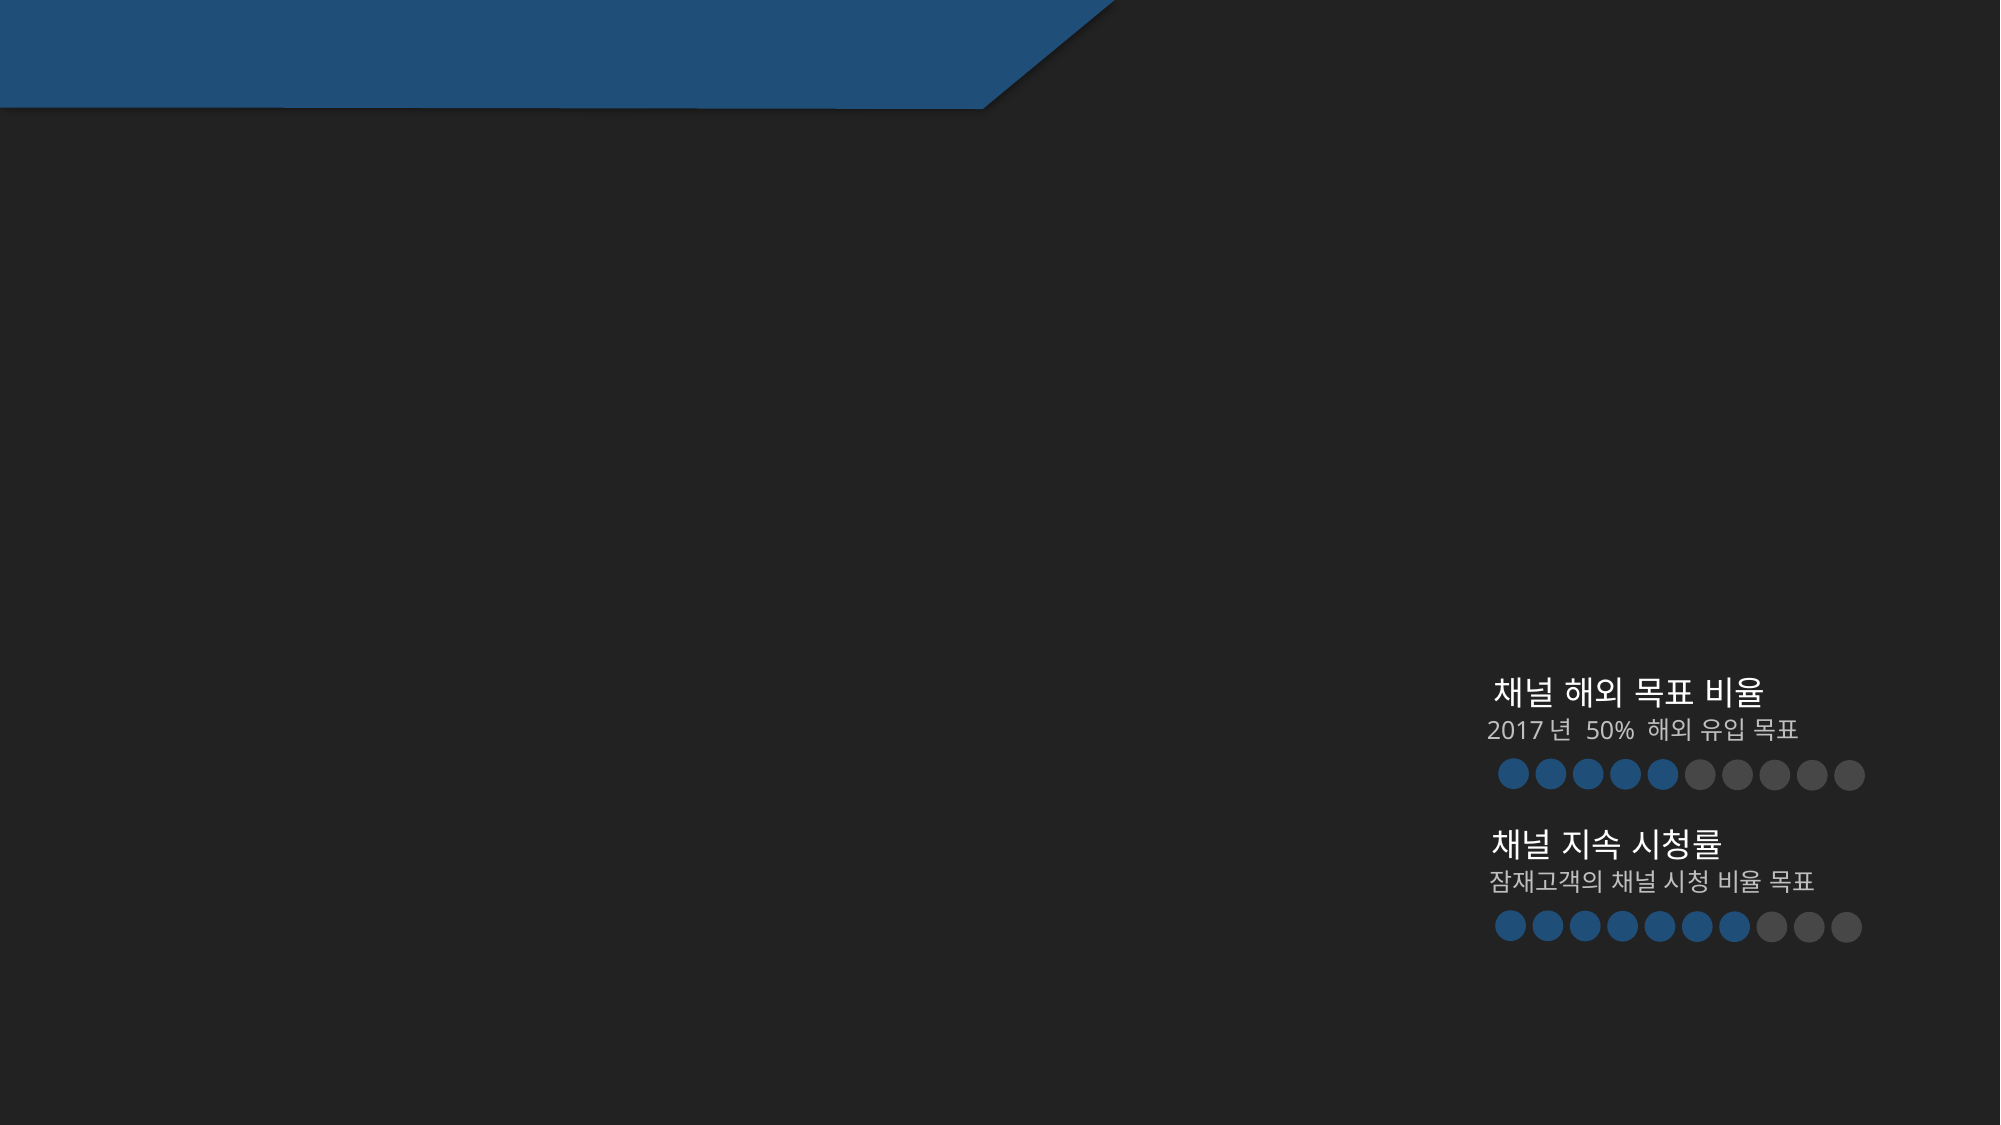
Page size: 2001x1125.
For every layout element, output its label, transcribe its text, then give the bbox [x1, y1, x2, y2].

text_box [1831, 911, 1863, 943]
text_box [1756, 911, 1788, 943]
text_box [1495, 910, 1526, 942]
text_box [1572, 758, 1604, 790]
text_box 채널 지속 시청률 [1476, 817, 1738, 859]
text_box 채널 해외 목표 비율 [1479, 665, 1790, 707]
text_box [1681, 911, 1713, 942]
text_box [1647, 759, 1679, 790]
text_box 2017년 50% 해외 유입 목표 [1472, 707, 1815, 752]
text_box [1532, 910, 1564, 942]
text_box [1607, 910, 1639, 942]
text_box 잠재고객의 채널 시청 비율 목표 [1474, 859, 1832, 904]
text_box [0, 0, 1117, 111]
text_box [1610, 758, 1641, 790]
text_box [1684, 759, 1716, 791]
text_box [1796, 759, 1828, 791]
text_box [1834, 760, 1865, 791]
text_box [1719, 911, 1750, 943]
text_box [1759, 759, 1791, 791]
text_box [1793, 911, 1825, 943]
text_box [1569, 910, 1601, 942]
text_box [1644, 911, 1676, 942]
text_box [1535, 758, 1567, 790]
text_box [1722, 759, 1753, 791]
text_box [1498, 758, 1529, 790]
